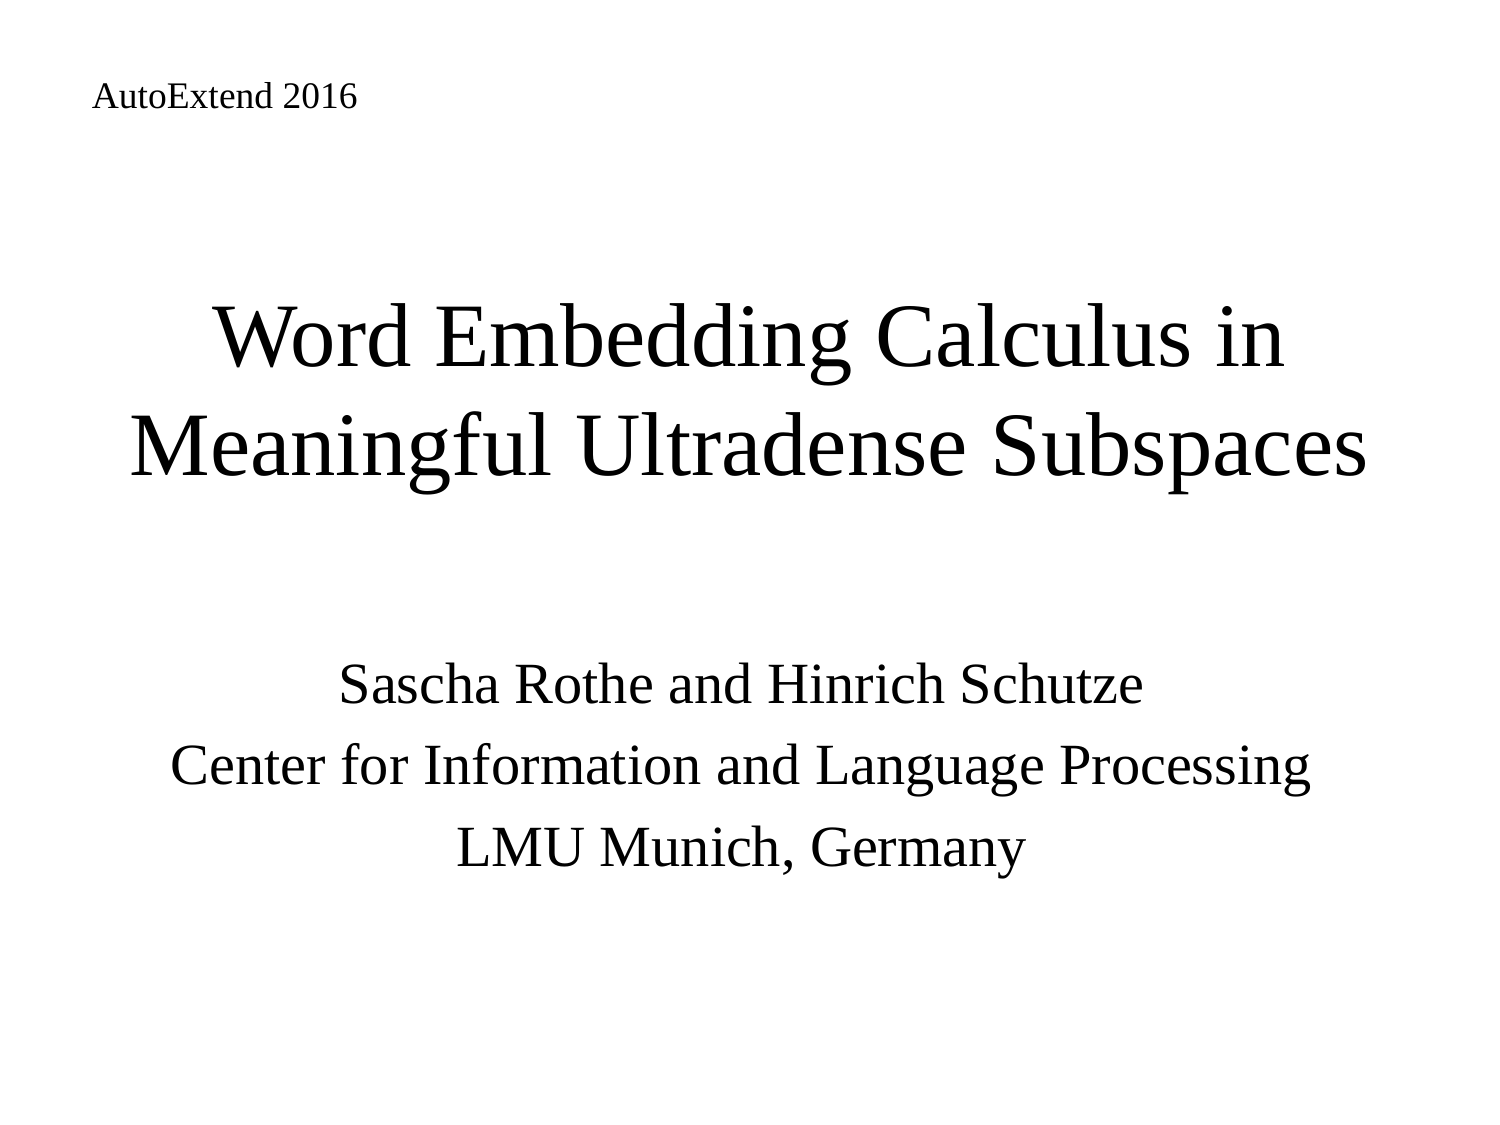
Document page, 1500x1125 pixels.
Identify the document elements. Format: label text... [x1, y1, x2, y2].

text_box AutoExtend 2016 [77, 63, 373, 124]
subtitle Sascha Rothe and Hinrich Schutze Center for Information and Language Processing LMU Munich, Germany [95, 637, 1388, 925]
title Word Embedding Calculus in Meaningful Ultradense Subspaces [112, 264, 1388, 506]
